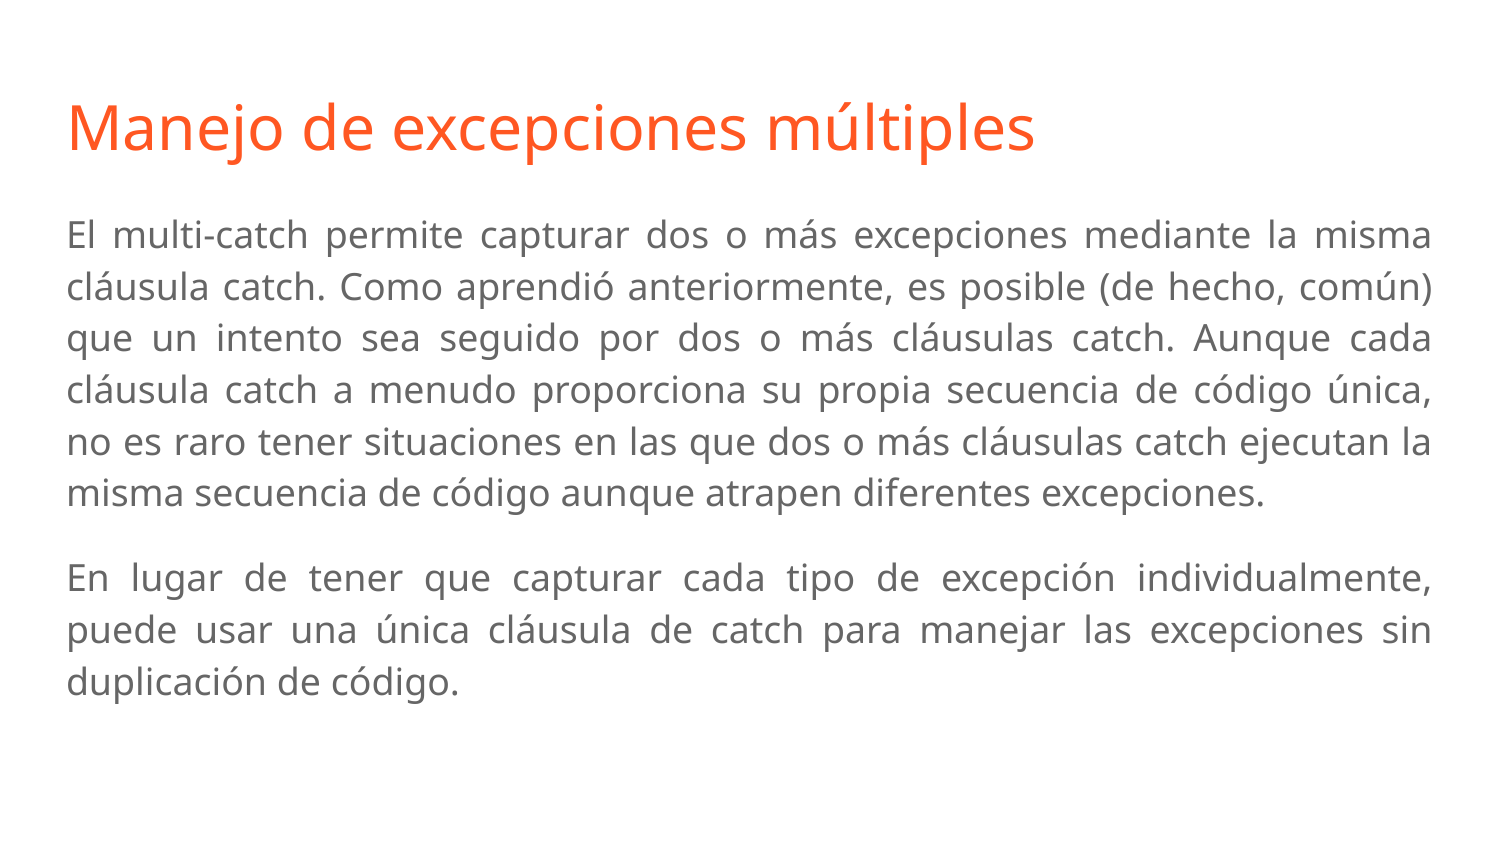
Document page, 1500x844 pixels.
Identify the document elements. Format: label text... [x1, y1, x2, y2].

title Manejo de excepciones múltiples [51, 72, 1449, 167]
list El multi-catch permite capturar dos o más excepciones mediante la misma cláusula catch. Como aprendió anteriormente, es posible (de hecho, común) que un intento sea seguido por dos o más cláusulas catch. Aunque cada cláusula catch a menudo proporciona su propia secuencia de código única, no es raro tener situaciones en las que dos o más cláusulas catch ejecutan la misma secuencia de código aunque atrapen diferentes excepciones. En lugar de tener que capturar cada tipo de excepción individualmente, puede usar una única cláusula de catch para manejar las excepciones sin duplicación de código. [51, 189, 1449, 750]
